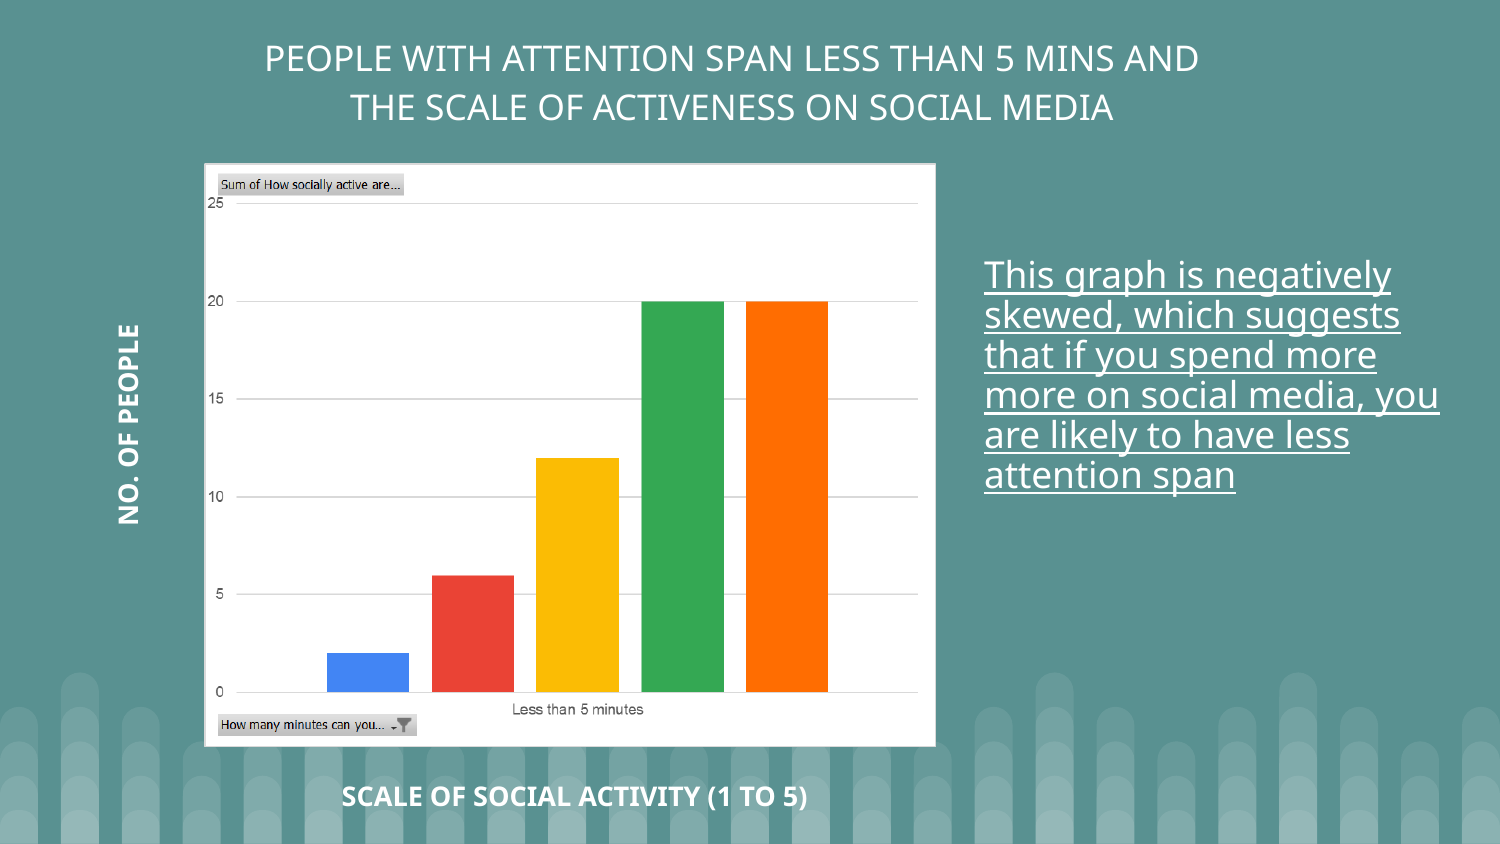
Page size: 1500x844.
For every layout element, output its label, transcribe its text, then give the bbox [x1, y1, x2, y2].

text_box SCALE OF SOCIAL ACTIVITY (1 TO 5) [326, 759, 875, 827]
text_box This graph is negatively skewed, which suggests that if you spend more more on social media, you are likely to have less attention span [969, 241, 1462, 512]
picture [204, 163, 936, 748]
text_box NO. OF PEOPLE [91, 267, 159, 541]
text_box PEOPLE WITH ATTENTION SPAN LESS THAN 5 MINS AND THE SCALE OF ACTIVENESS ON SOCIAL MEDIA [226, 14, 1238, 214]
